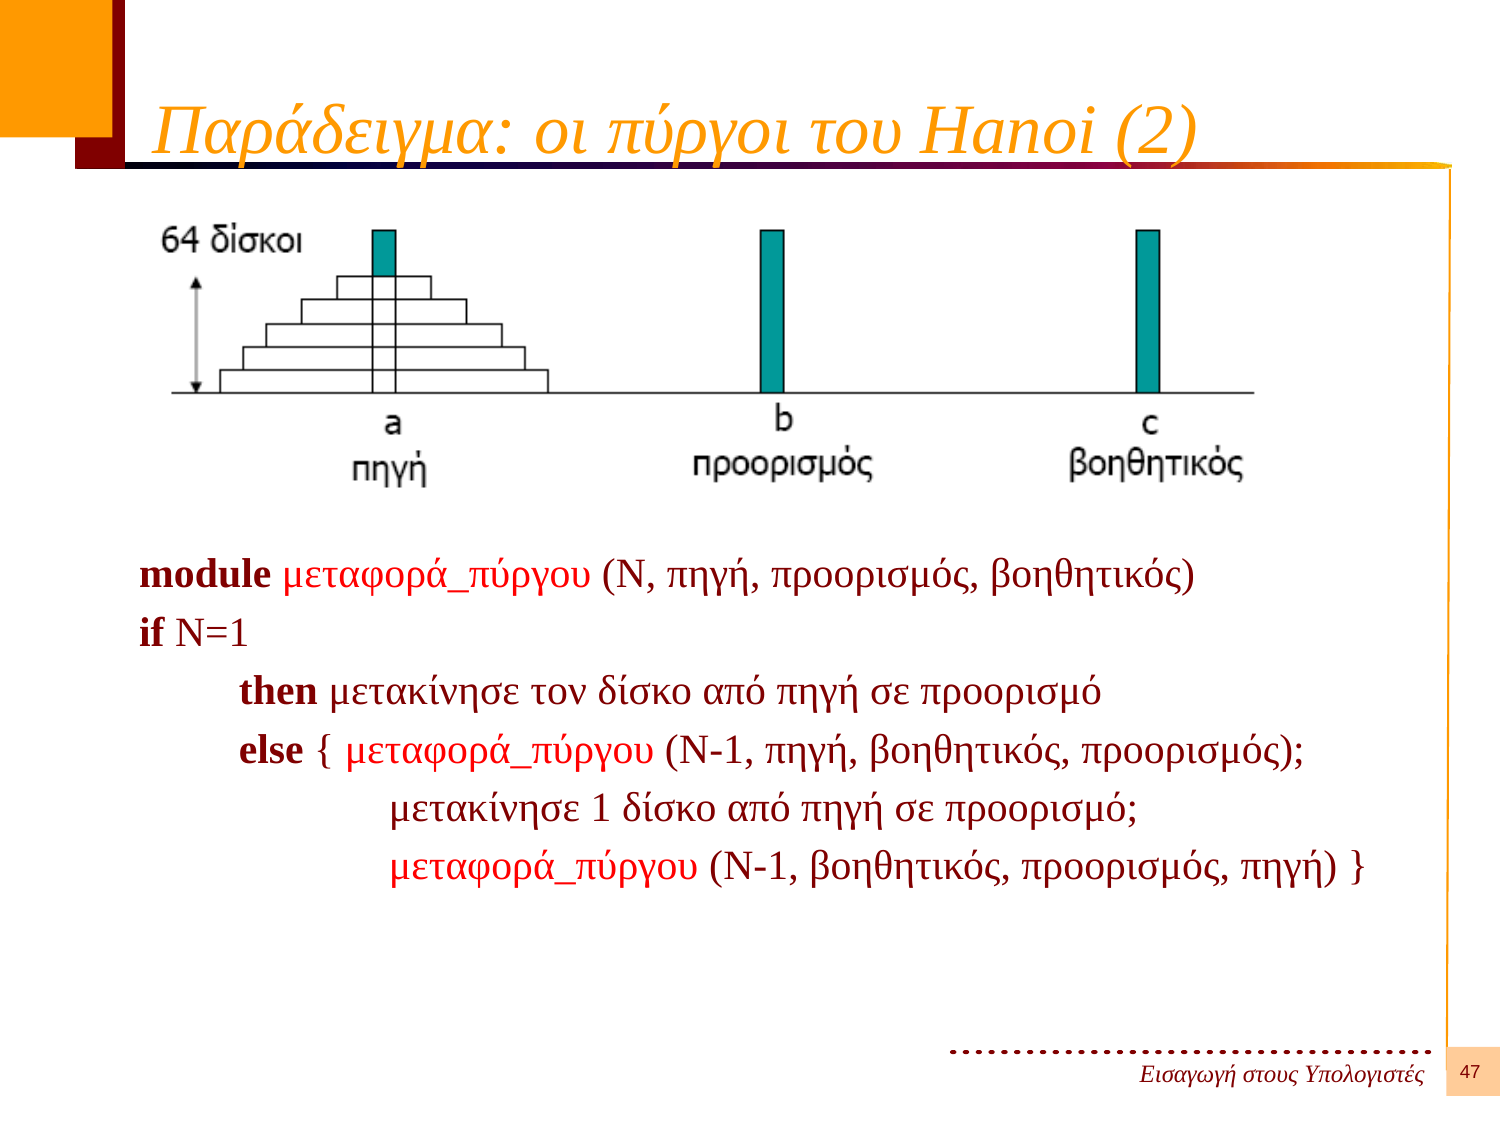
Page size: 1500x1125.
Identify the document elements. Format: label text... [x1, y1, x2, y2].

picture [125, 162, 137, 169]
text_box module μεταφορά_πύργου (Ν, πηγή, προορισμός, βοηθητικός) if N=1 then μετακίνησε τον δίσκο από πηγή σε προορισμό else { μεταφορά_πύργου (Ν-1, πηγή, βοηθητικός, προορισμός); μετακίνησε 1 δίσκο από πηγή σε προορισμό; μεταφορά_πύργου (Ν-1, βοηθητικός, προορισμός, πηγή) } [123, 538, 1437, 976]
picture [147, 184, 1267, 502]
picture [1425, 162, 1452, 169]
title Παράδειγμα: οι πύργοι του Hanoi (2) [137, 75, 1425, 175]
